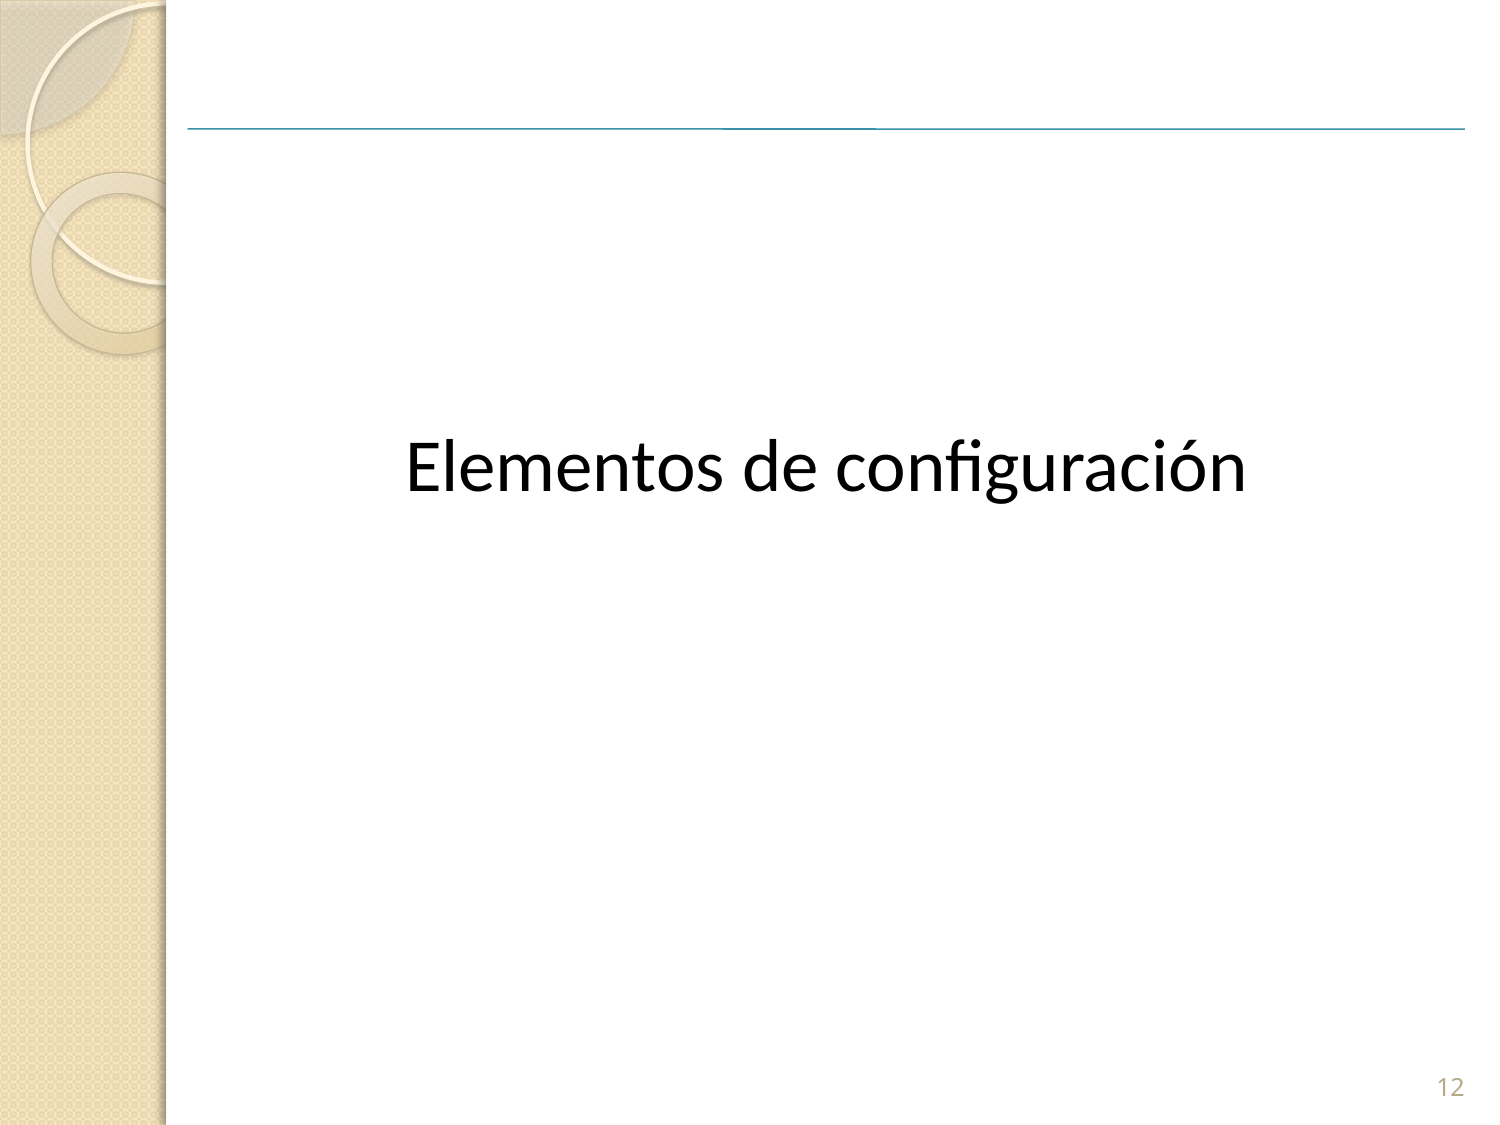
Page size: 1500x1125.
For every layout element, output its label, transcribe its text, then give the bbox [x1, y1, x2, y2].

text_box Elementos de configuración [206, 408, 1447, 514]
slide_number 12 [1413, 1034, 1488, 1113]
